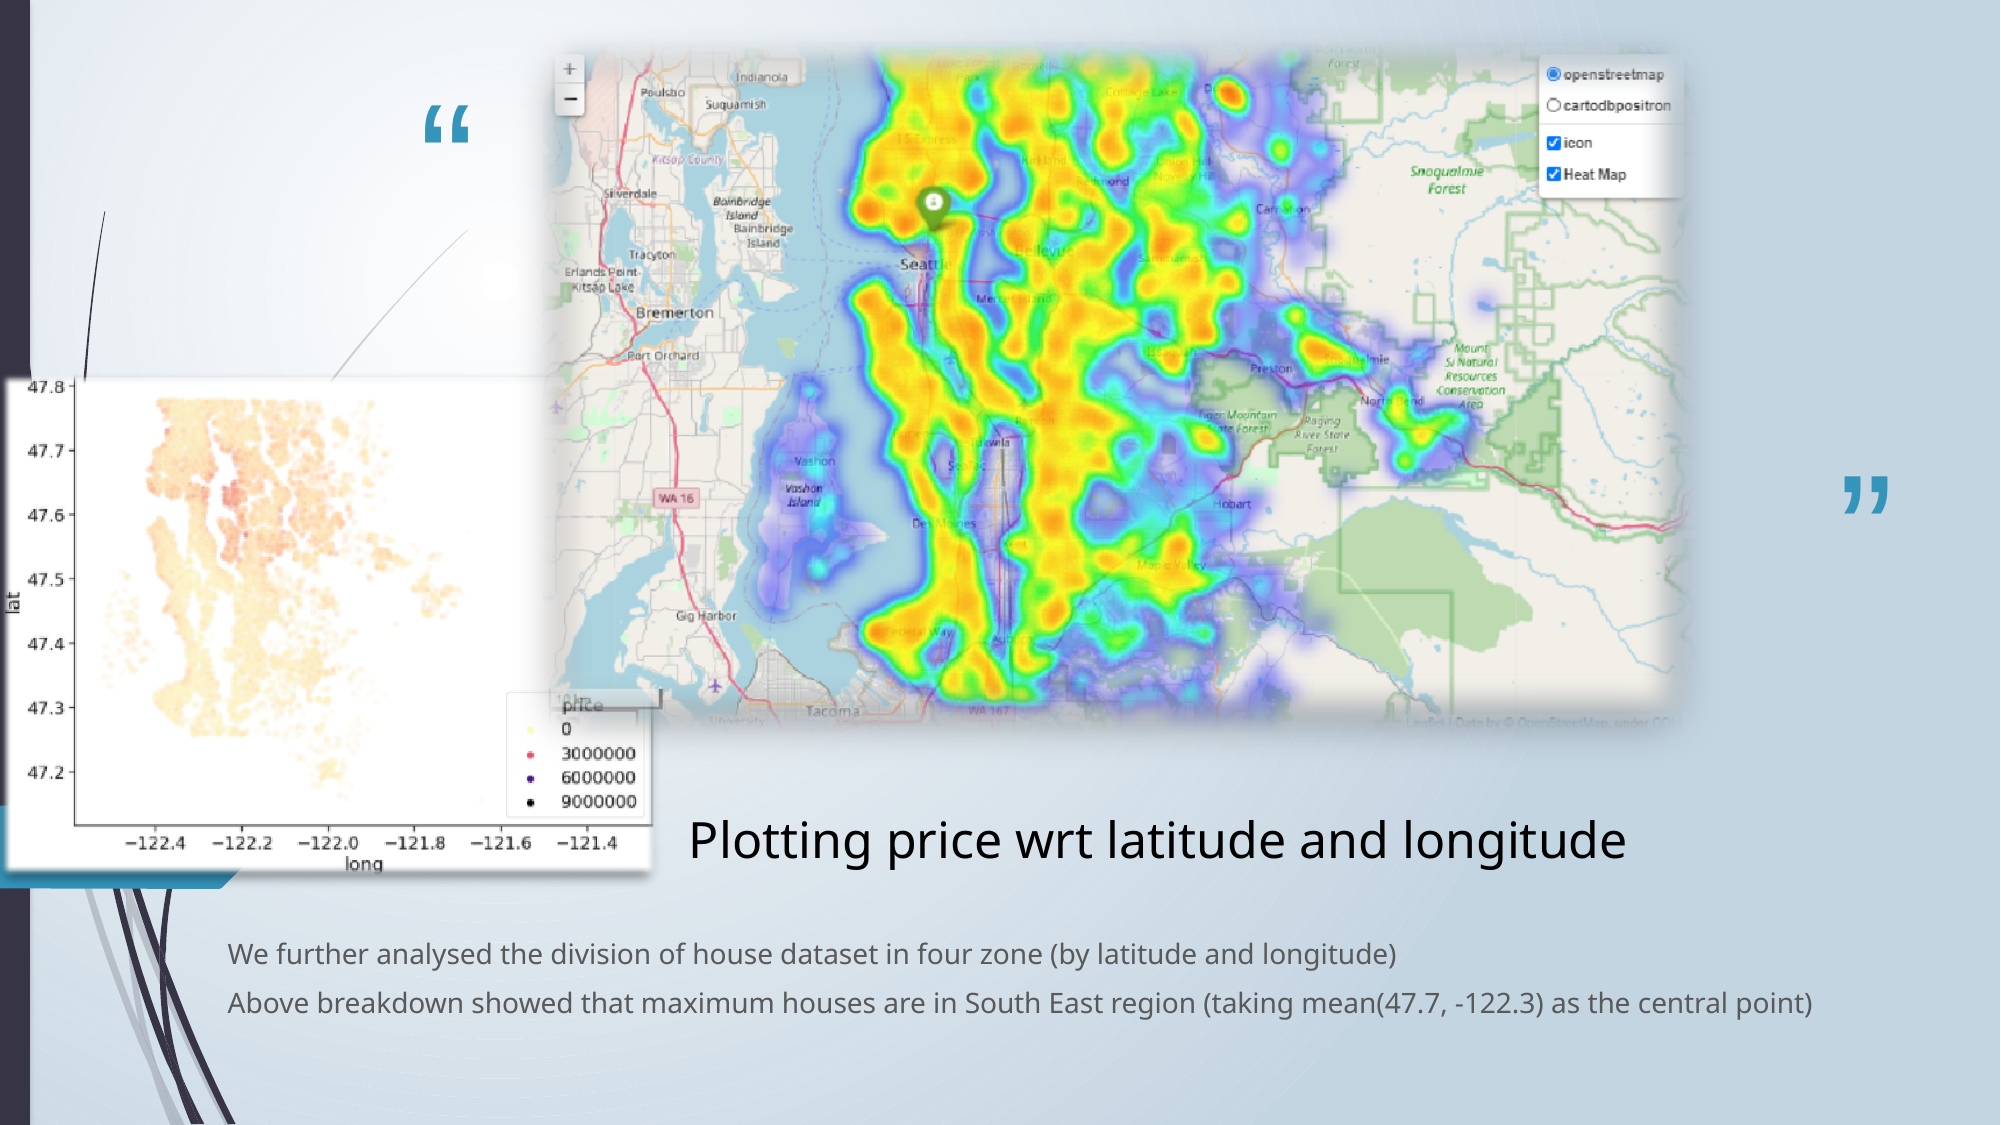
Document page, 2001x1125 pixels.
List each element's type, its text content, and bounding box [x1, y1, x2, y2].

list Plotting price wrt latitude and longitude [673, 756, 1888, 876]
picture [0, 34, 1701, 876]
list We further analysed the division of house dataset in four zone (by latitude and longitude) Above breakdown showed that maximum houses are in South East region (taking mean(47.7, -122.3) as the central point) [212, 929, 1888, 1057]
